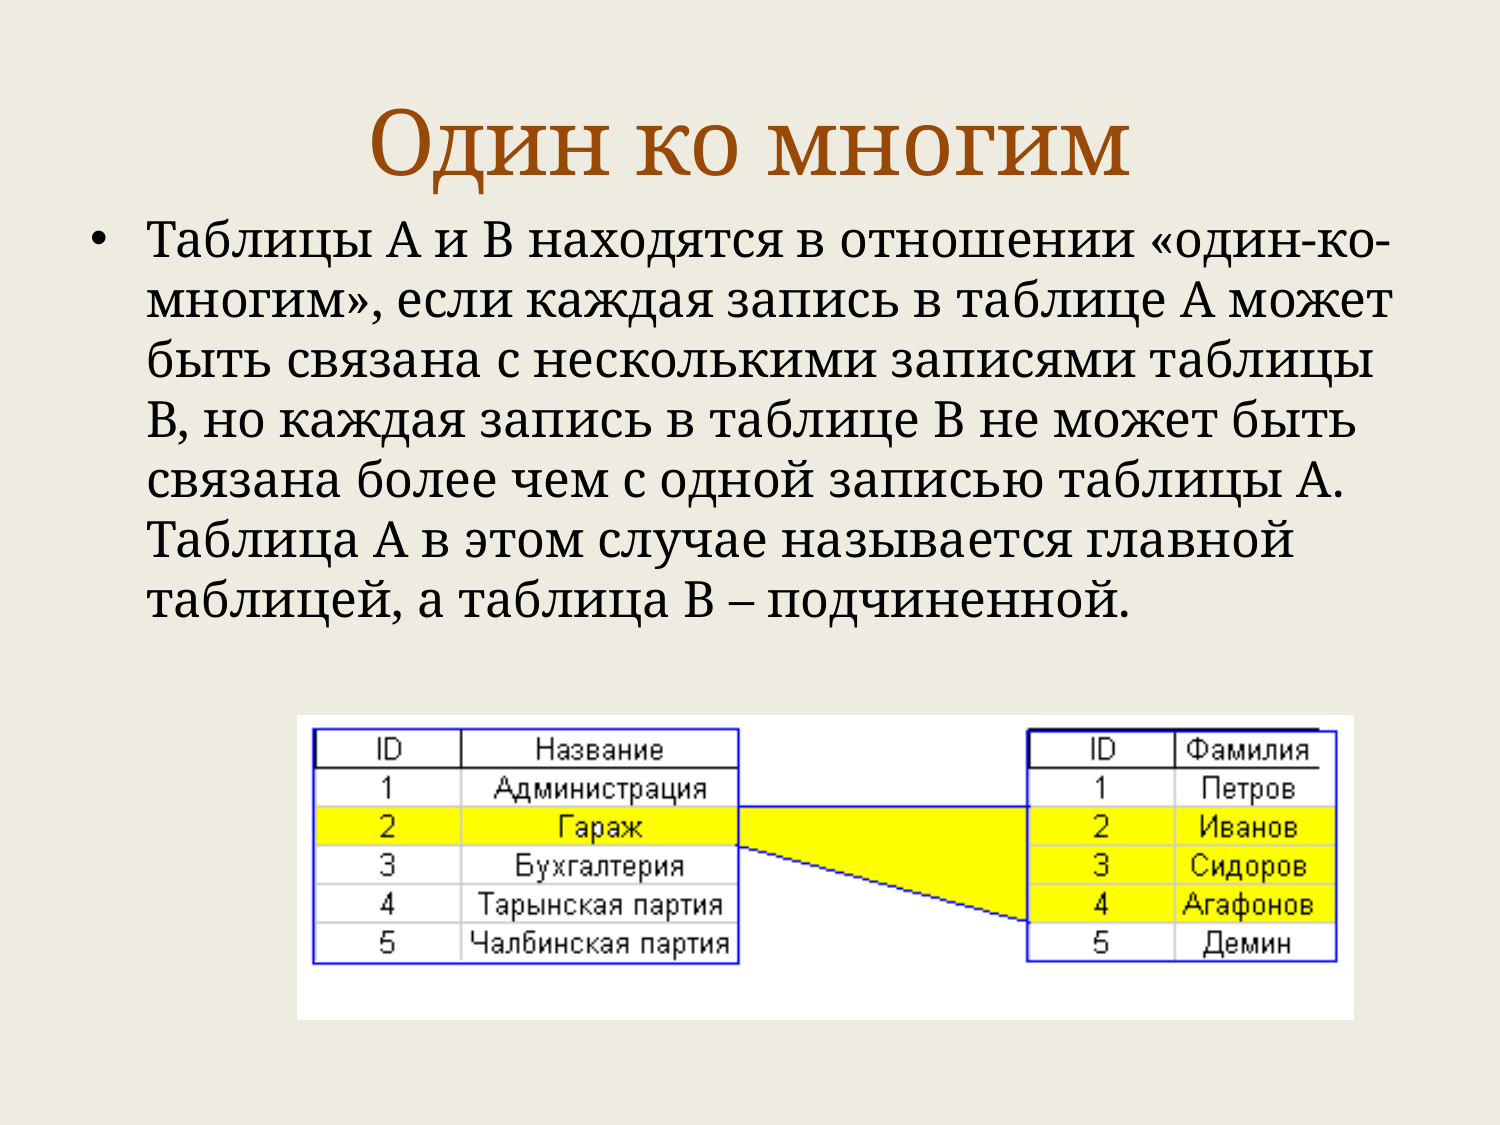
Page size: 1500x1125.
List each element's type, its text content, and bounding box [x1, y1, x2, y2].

list Таблицы А и В находятся в отношении «один-ко-многим», если каждая запись в таблице А может быть связана с несколькими записями таблицы В, но каждая запись в таблице В не может быть связана более чем с одной записью таблицы А. Таблица А в этом случае называется главной таблицей, а таблица В – подчиненной. [75, 199, 1425, 1067]
picture [297, 715, 1354, 1021]
title Один ко многим [75, 45, 1425, 199]
